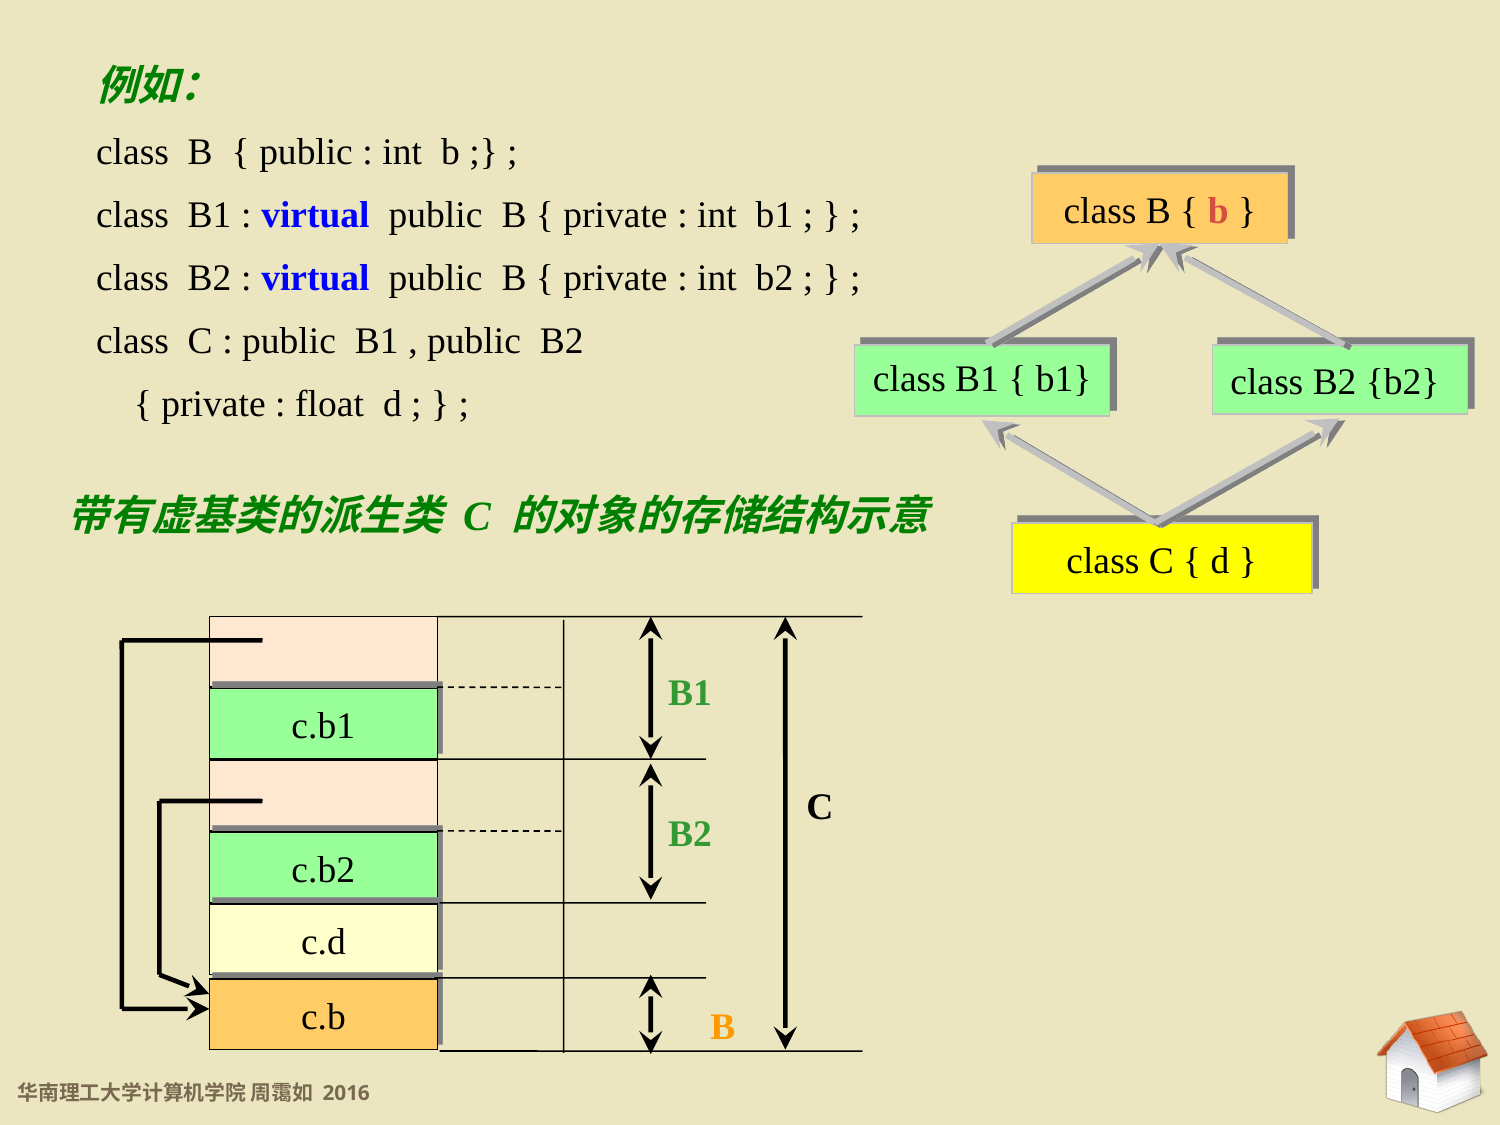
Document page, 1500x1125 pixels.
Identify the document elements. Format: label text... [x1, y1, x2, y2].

text_box class C { d } [1011, 531, 1312, 594]
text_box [434, 616, 863, 1055]
text_box 带有虚基类的派生类 C 的对象的存储结构示意 [53, 480, 944, 547]
text_box class B { b } [1032, 172, 1288, 241]
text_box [985, 243, 1345, 346]
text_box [981, 418, 1340, 524]
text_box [854, 344, 1468, 417]
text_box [209, 616, 431, 1050]
title 8.5.2 虚基类 [888, 68, 1375, 256]
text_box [121, 640, 263, 1010]
picture [1375, 999, 1488, 1124]
text_box 例如： class B { public : int b ;} ; class B1 : virtual public B { private : int b1 ; } ; class B2 : virtual public B { private : int b2 ; } ; class C : public B1 , public B2 { private : float d ; } ; [81, 31, 888, 432]
